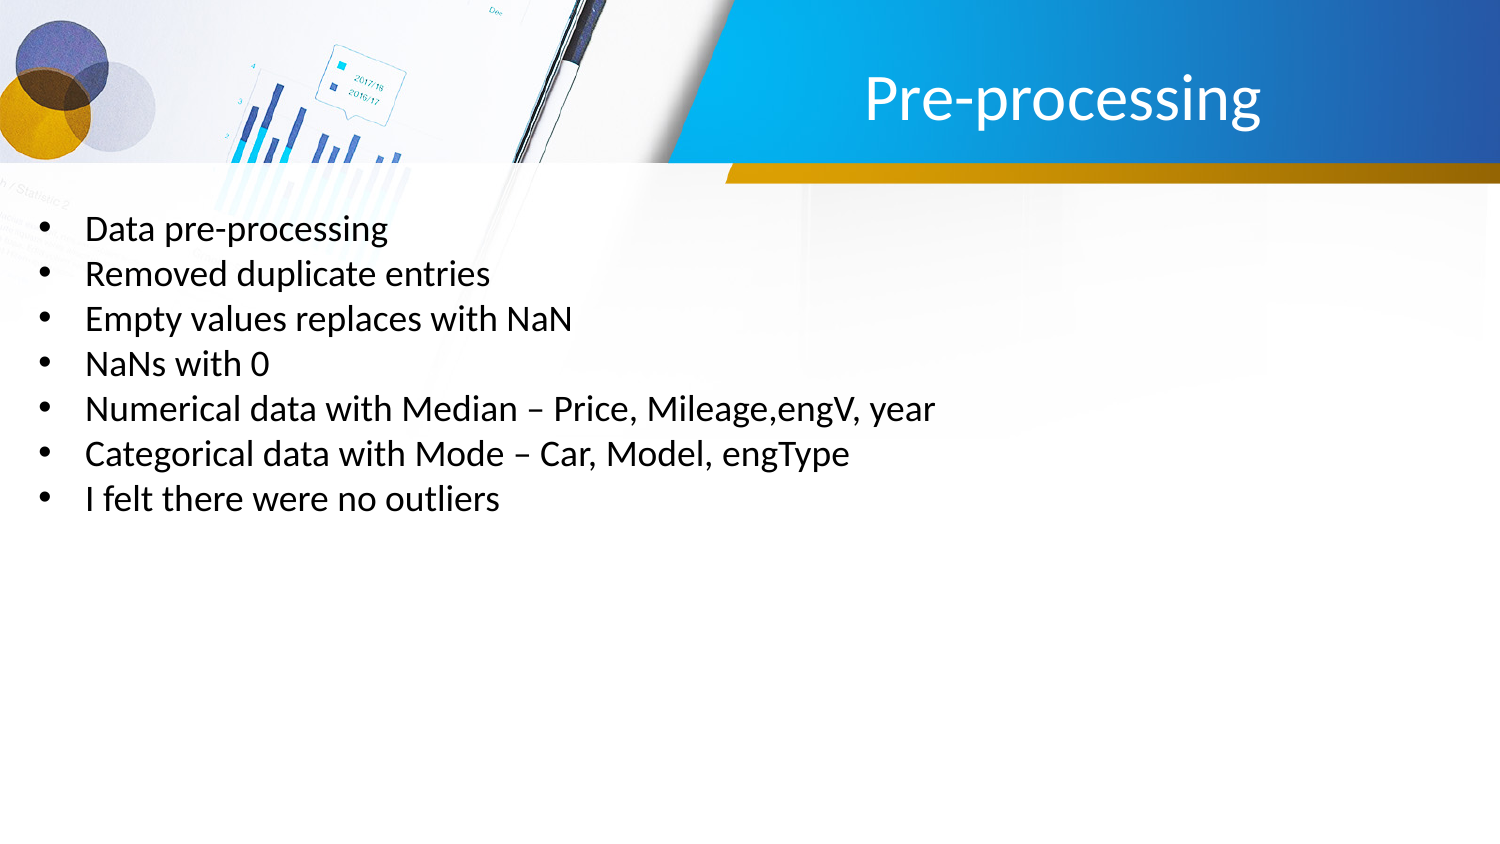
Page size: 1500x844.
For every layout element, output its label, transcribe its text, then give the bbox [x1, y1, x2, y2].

text_box Pre-processing [849, 46, 1278, 141]
text_box Data pre-processing Removed duplicate entries Empty values replaces with NaN NaNs with 0 Numerical data with Median – Price, Mileage,engV, year Categorical data with Mode – Car, Model, engType I felt there were no outliers [23, 196, 1124, 617]
picture [0, 0, 1500, 844]
